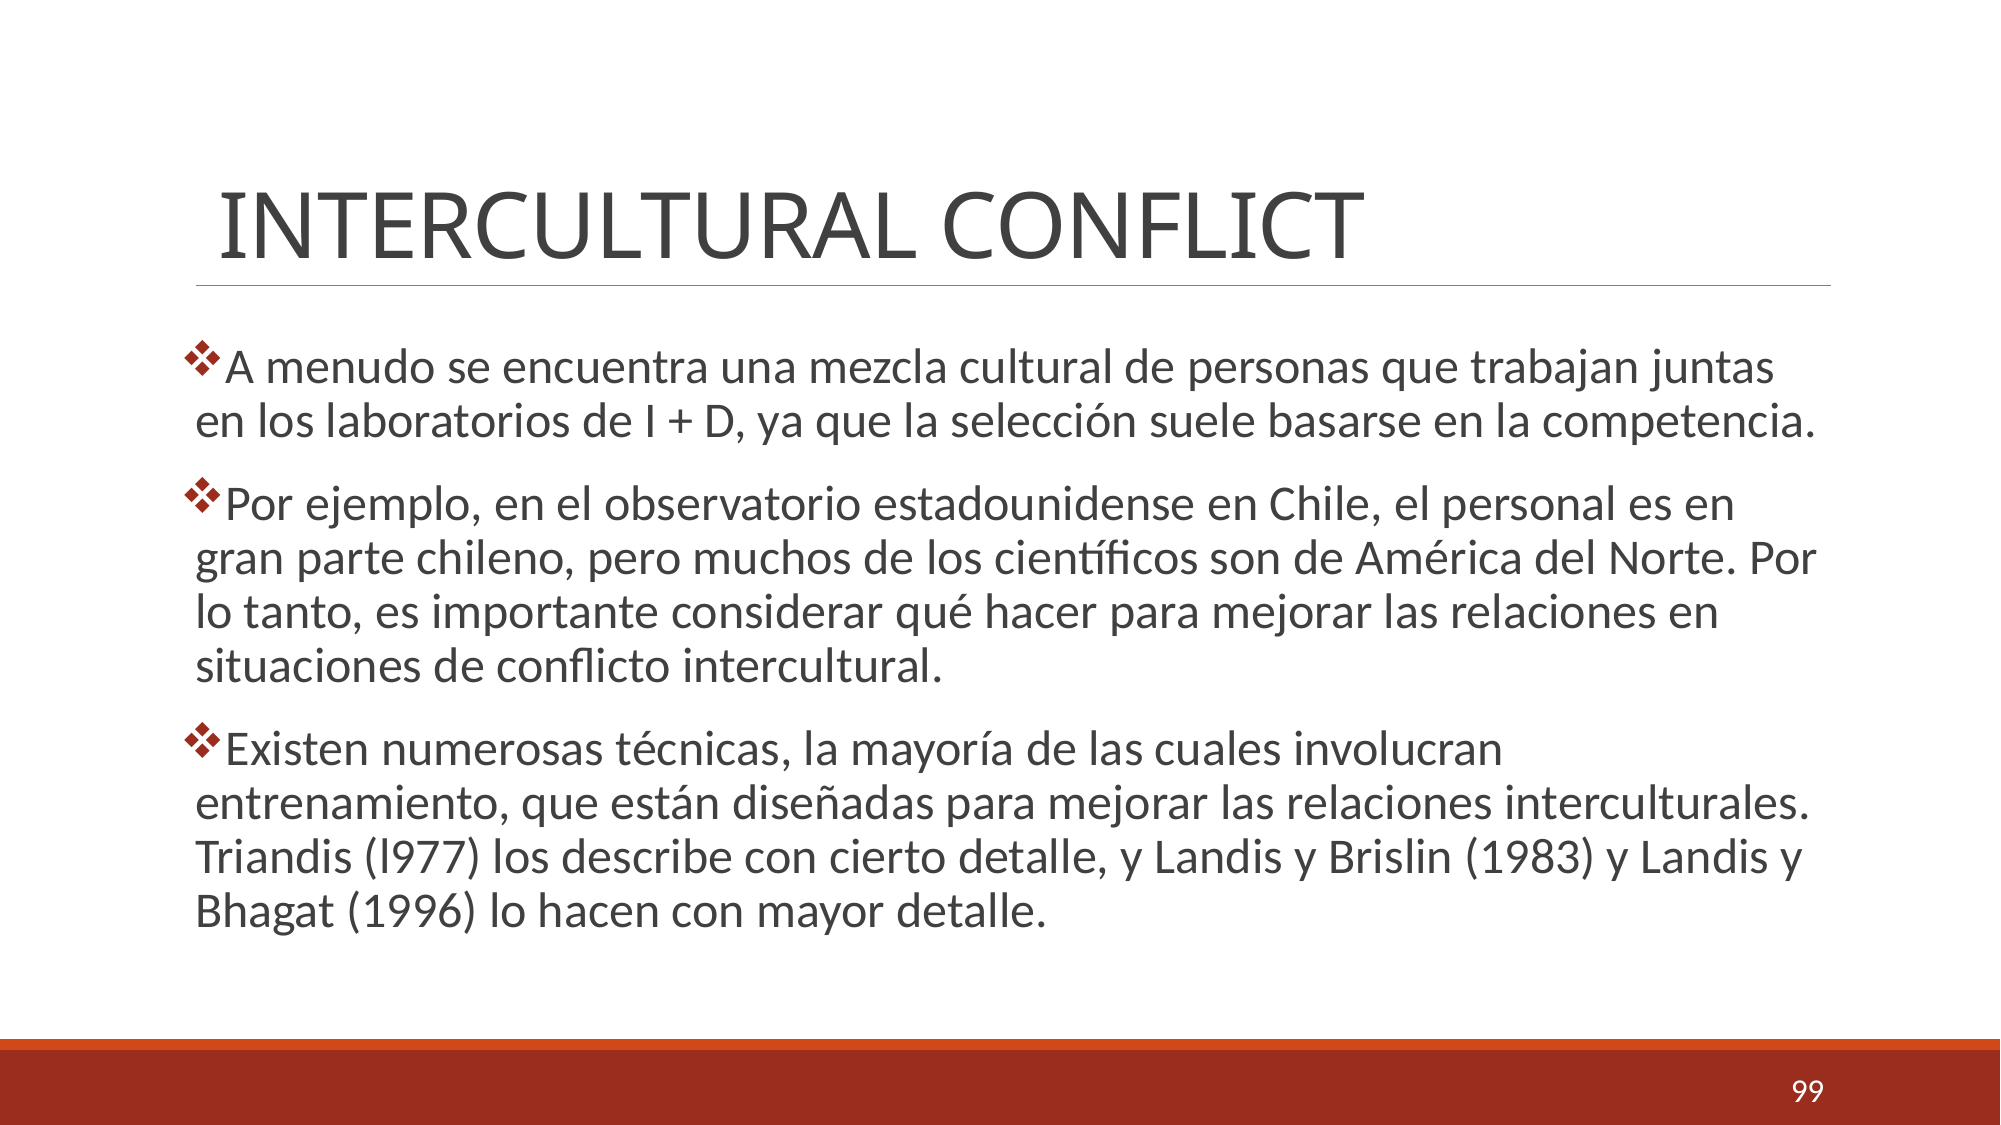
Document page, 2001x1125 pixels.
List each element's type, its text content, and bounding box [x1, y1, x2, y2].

list A menudo se encuentra una mezcla cultural de personas que trabajan juntas en los laboratorios de I + D, ya que la selección suele basarse en la competencia. Por ejemplo, en el observatorio estadounidense en Chile, el personal es en gran parte chileno, pero muchos de los científicos son de América del Norte. Por lo tanto, es importante considerar qué hacer para mejorar las relaciones en situaciones de conflicto intercultural. Existen numerosas técnicas, la mayoría de las cuales involucran entrenamiento, que están diseñadas para mejorar las relaciones interculturales. Triandis (l977) los describe con cierto detalle, y Landis y Brislin (1983) y Landis y Bhagat (1996) lo hacen con mayor detalle. [180, 332, 1830, 989]
title INTERCULTURAL CONFLICT [180, 47, 1840, 285]
slide_number 99 [1624, 1059, 1840, 1120]
